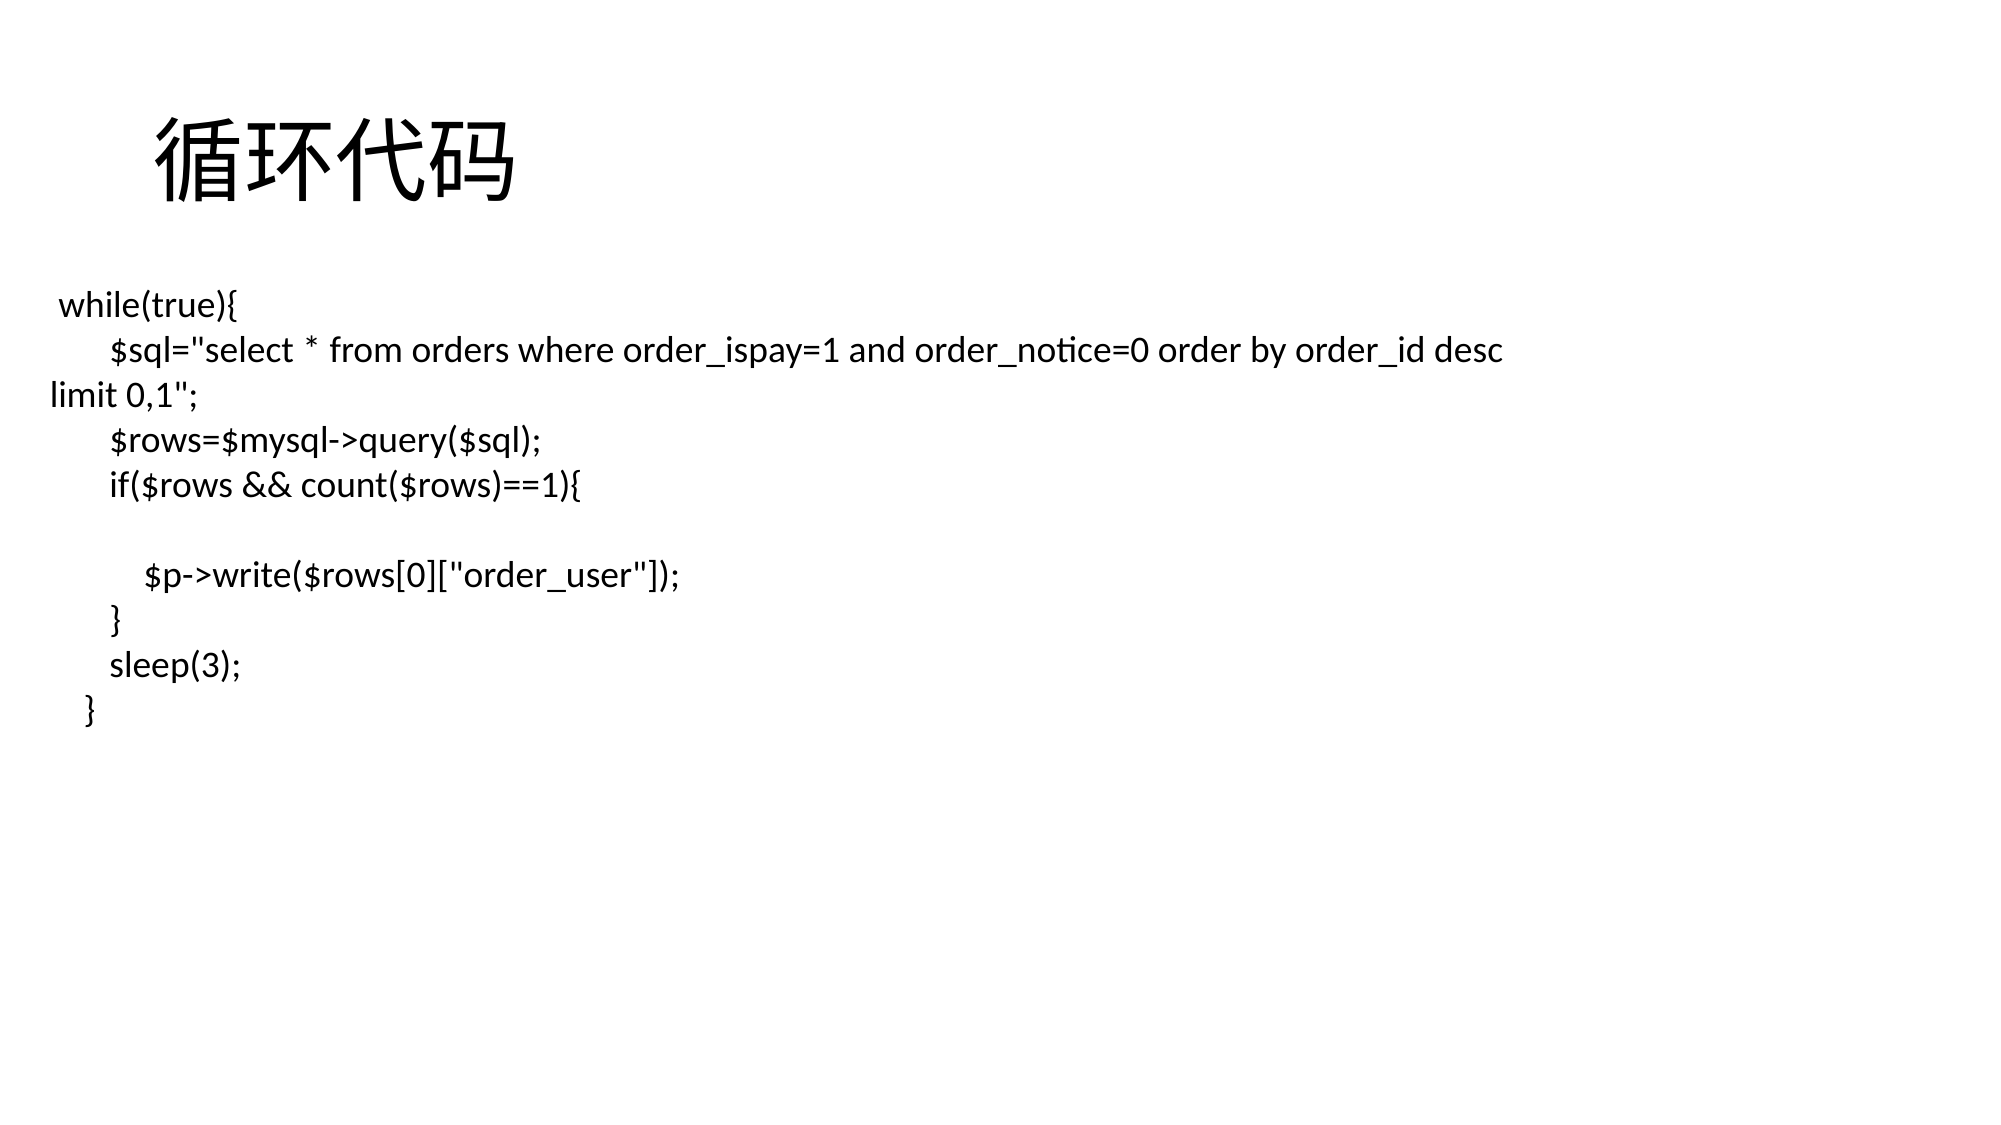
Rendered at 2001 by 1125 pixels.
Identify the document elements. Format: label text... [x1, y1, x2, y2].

text_box while(true){ $sql="select * from orders where order_ispay=1 and order_notice=0 order by order_id desc limit 0,1"; $rows=$mysql->query($sql); if($rows && count($rows)==1){ $p->write($rows[0]["order_user"]); } sleep(3); } [35, 272, 1574, 738]
title 循环代码 [137, 56, 1863, 274]
